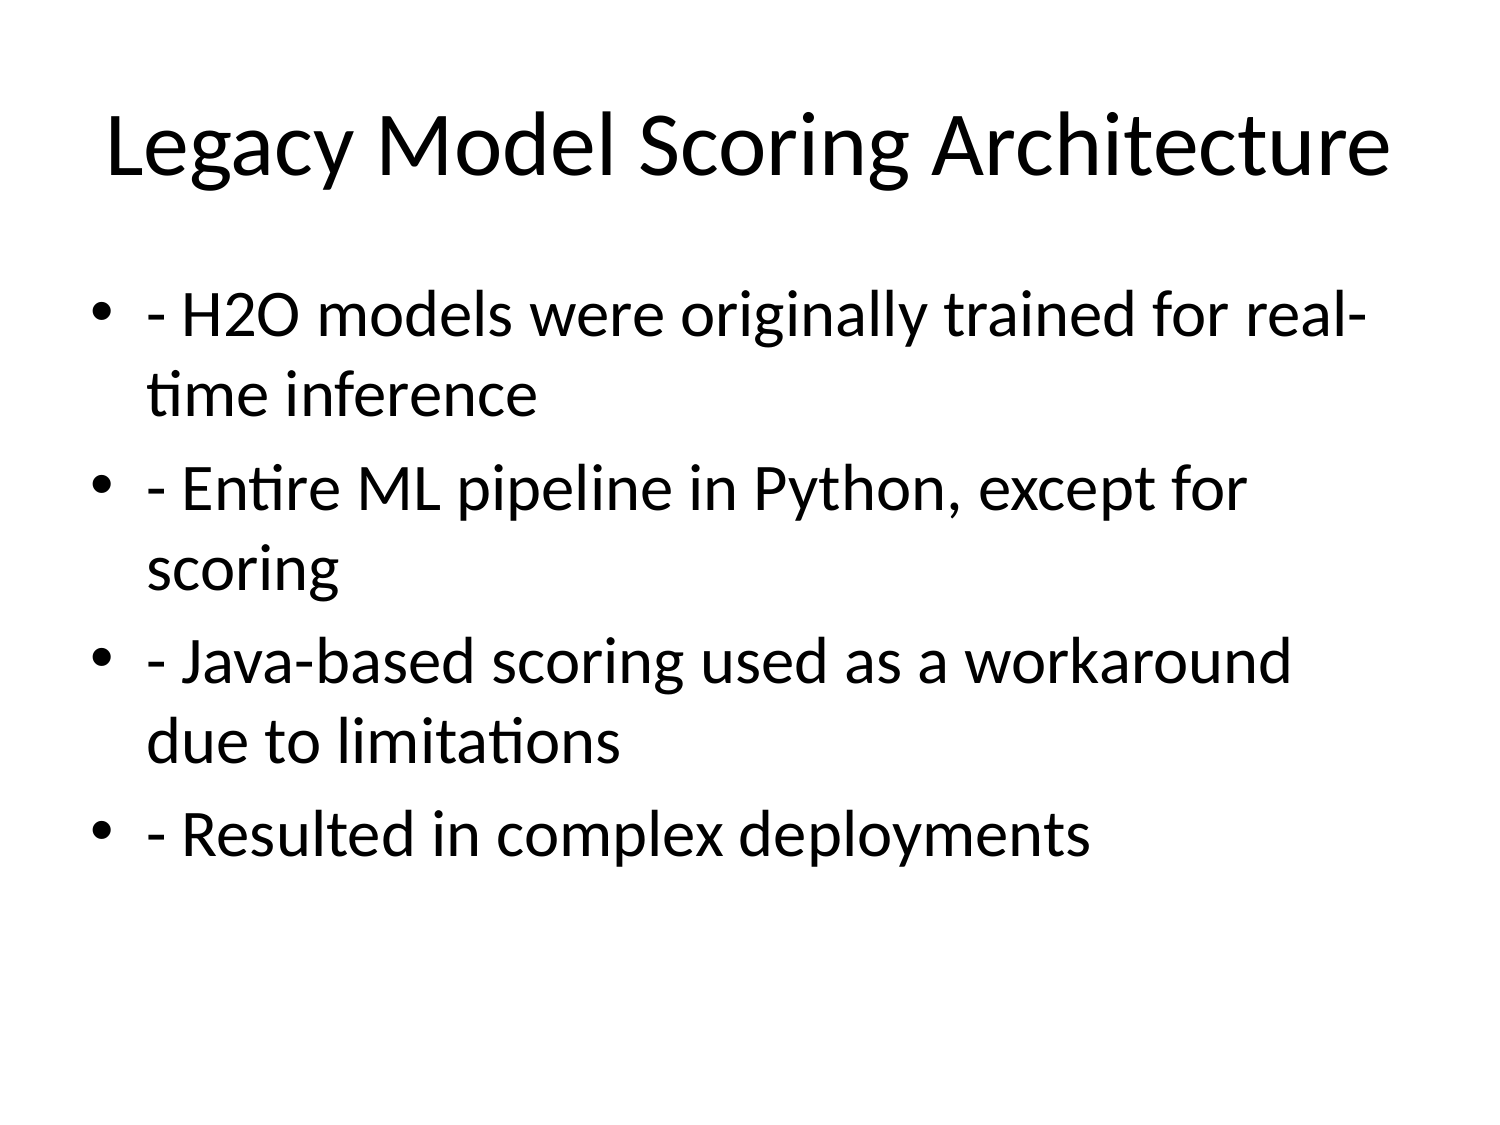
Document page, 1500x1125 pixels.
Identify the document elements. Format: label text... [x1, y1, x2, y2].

list - H2O models were originally trained for real-time inference - Entire ML pipeline in Python, except for scoring - Java-based scoring used as a workaround due to limitations - Resulted in complex deployments [75, 262, 1425, 1005]
title Legacy Model Scoring Architecture [75, 45, 1425, 233]
